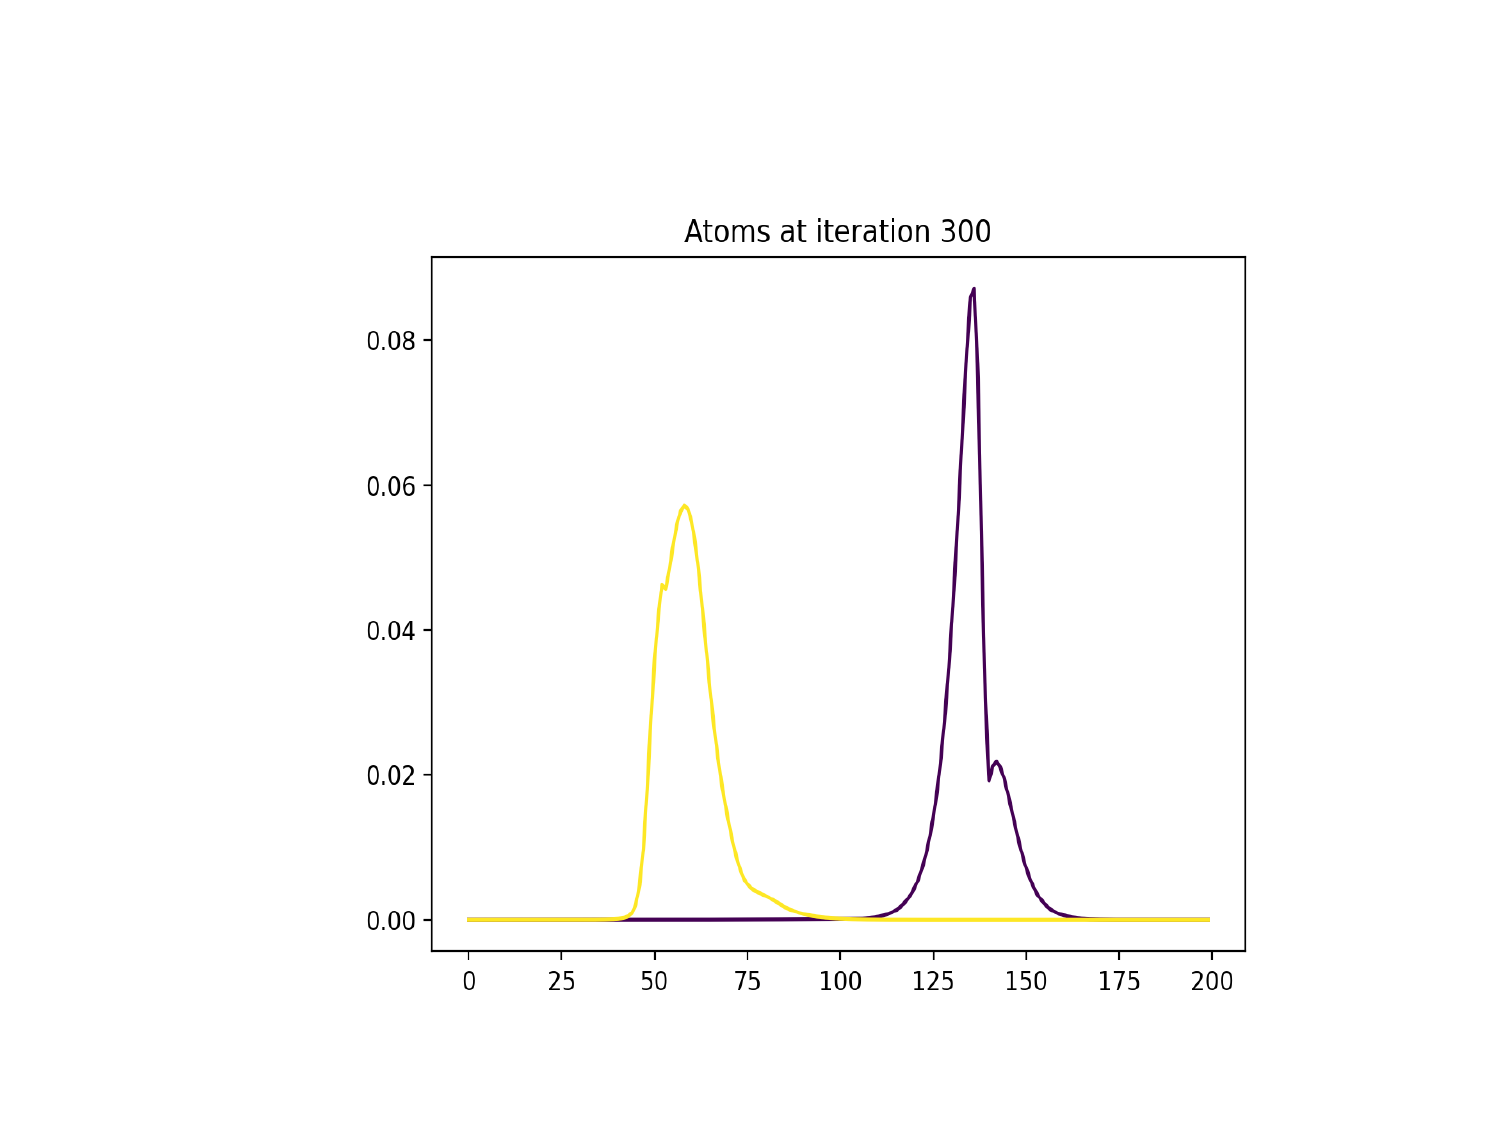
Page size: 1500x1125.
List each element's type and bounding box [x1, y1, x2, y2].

picture [299, 149, 1351, 1051]
